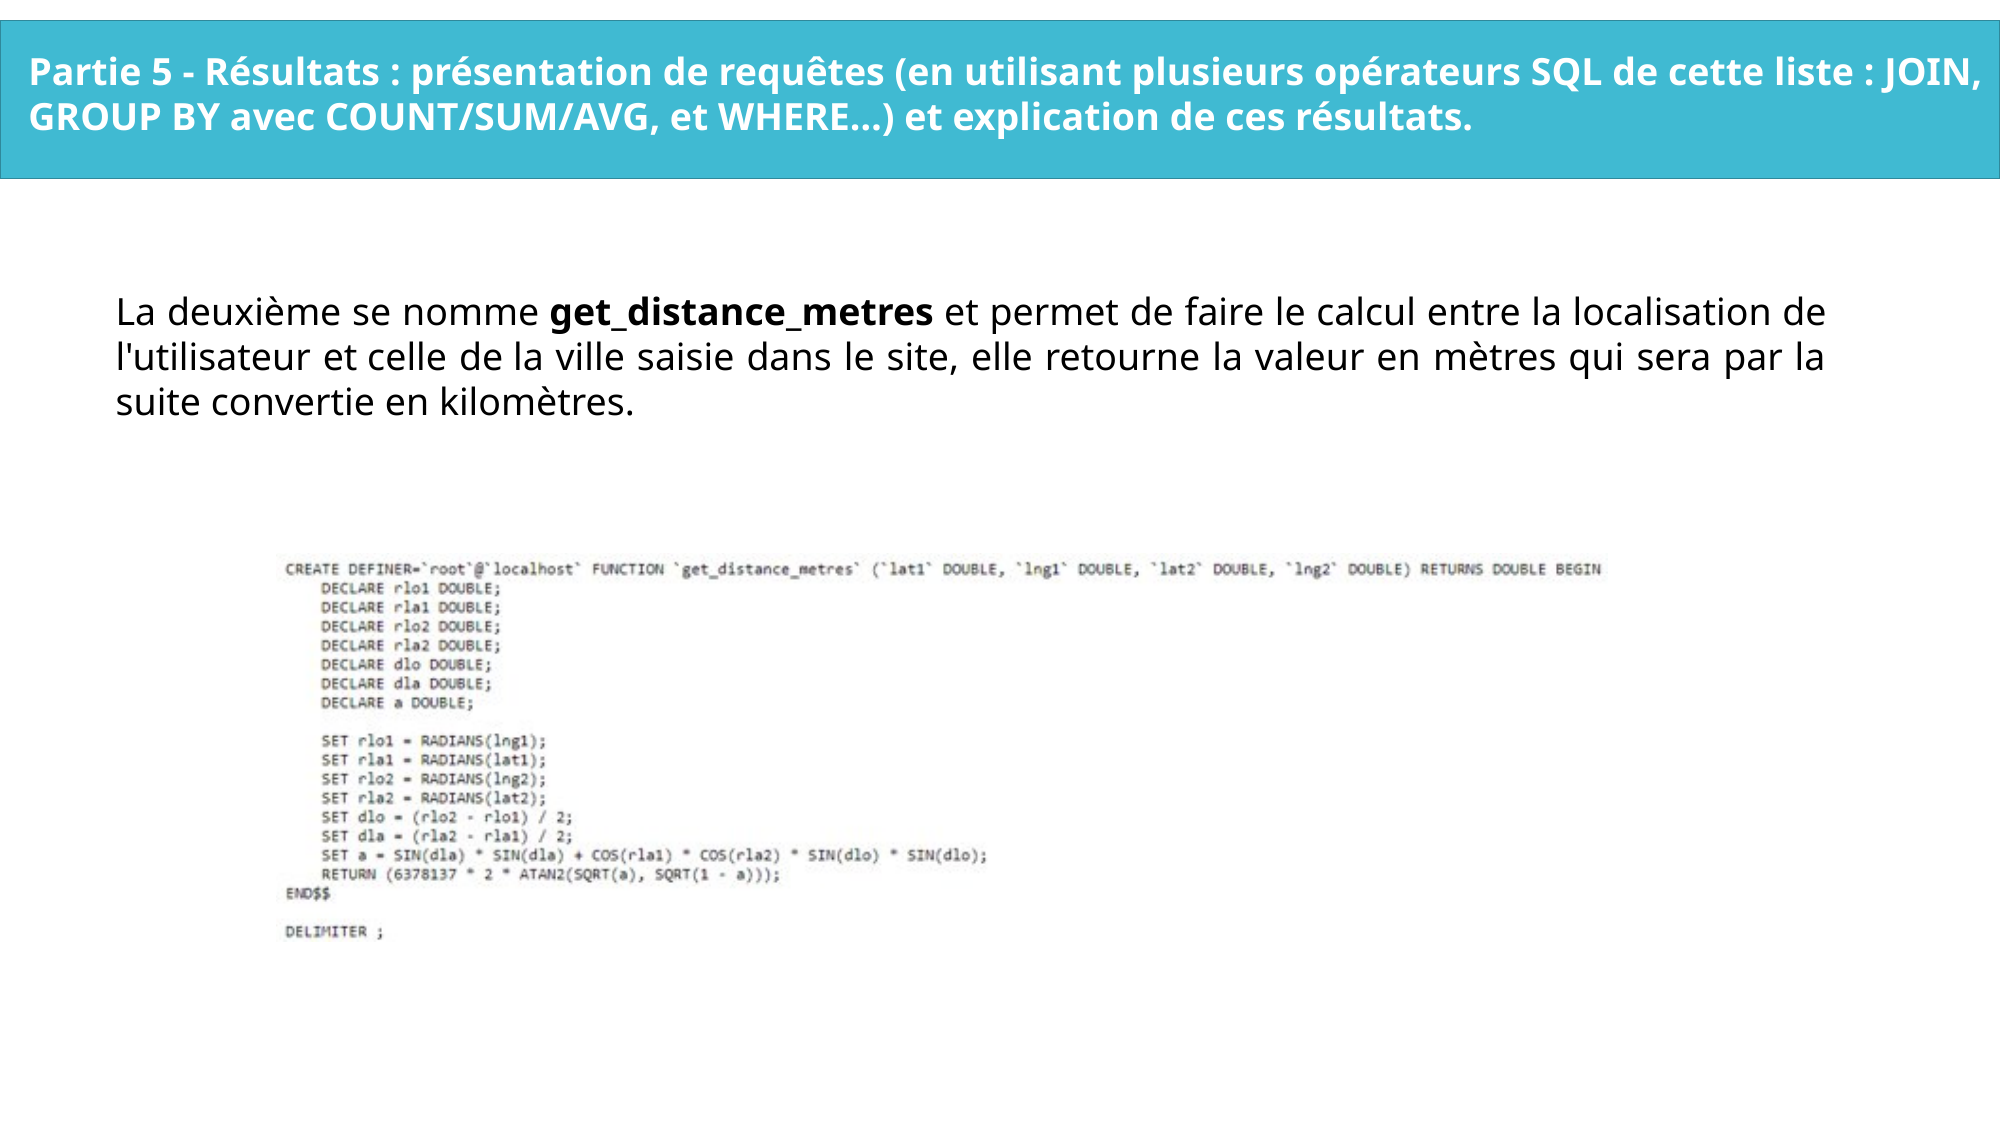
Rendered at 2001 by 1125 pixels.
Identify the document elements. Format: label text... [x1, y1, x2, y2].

text_box Partie 5 - Résultats : présentation de requêtes (en utilisant plusieurs opérateurs SQL de cette liste : JOIN, GROUP BY avec COUNT/SUM/AVG, et WHERE…) et explication de ces résultats. [13, 40, 2000, 170]
text_box La deuxième se nomme get_distance_metres et permet de faire le calcul entre la localisation de l'utilisateur et celle de la ville saisie dans le site, elle retourne la valeur en mètres qui sera par la suite convertie en kilomètres. [100, 280, 1843, 431]
picture [276, 552, 1609, 943]
text_box [0, 20, 2000, 179]
